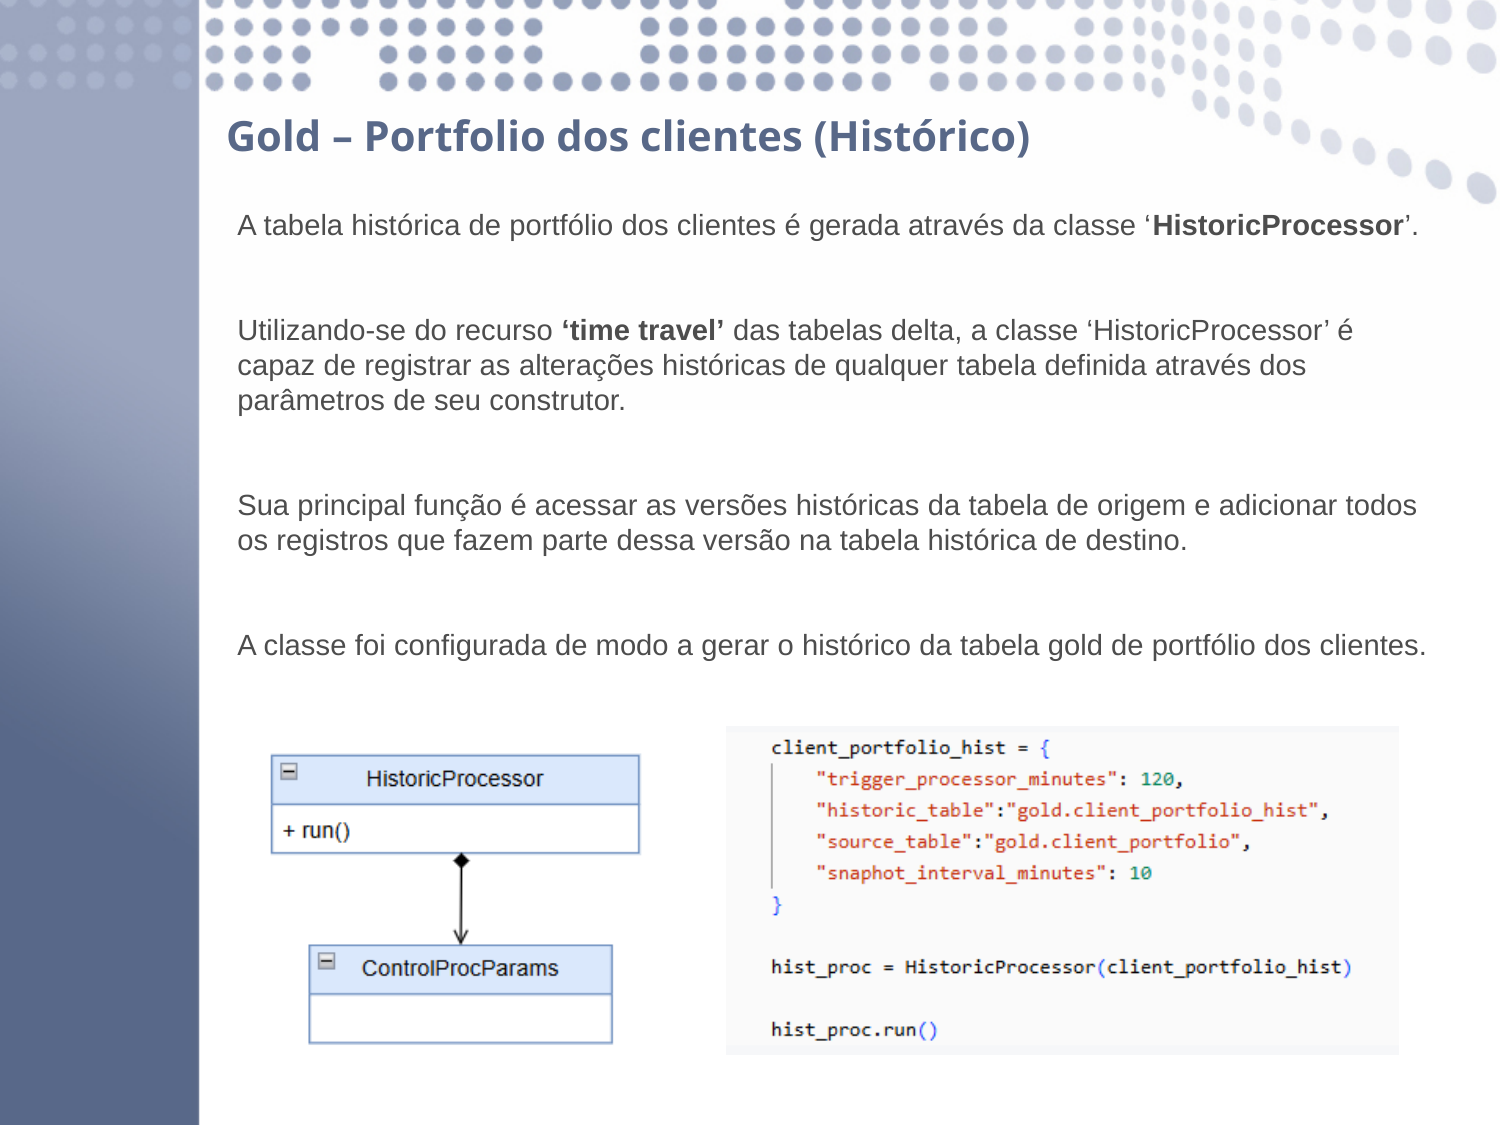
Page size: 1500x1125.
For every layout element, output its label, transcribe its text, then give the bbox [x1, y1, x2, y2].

text_box A tabela histórica de portfólio dos clientes é gerada através da classe ‘HistoricProcessor’. Utilizando-se do recurso ‘time travel’ das tabelas delta, a classe ‘HistoricProcessor’ é capaz de registrar as alterações históricas de qualquer tabela definida através dos parâmetros de seu construtor. Sua principal função é acessar as versões históricas da tabela de origem e adicionar todos os registros que fazem parte dessa versão na tabela histórica de destino. A classe foi configurada de modo a gerar o histórico da tabela gold de portfólio dos clientes. [222, 199, 1453, 669]
text_box Gold – Portfolio dos clientes (Histórico) [210, 93, 1418, 176]
picture [0, 0, 1500, 1125]
